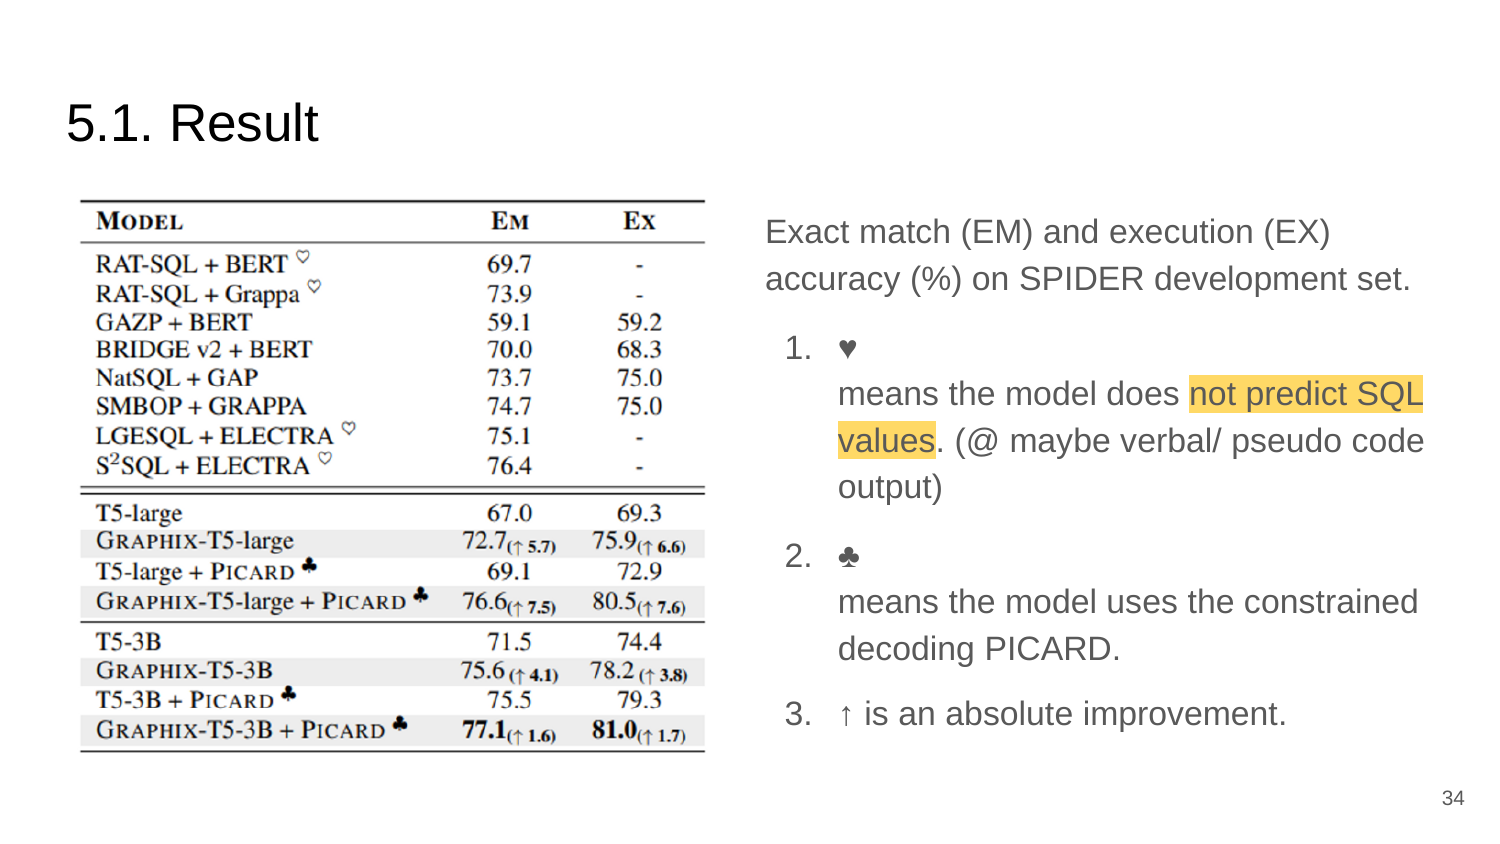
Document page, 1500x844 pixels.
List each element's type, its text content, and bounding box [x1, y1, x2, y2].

slide_number ‹#› [1389, 764, 1480, 830]
title 5.1. Result [51, 72, 1449, 167]
list Exact match (EM) and execution (EX) accuracy (%) on SPIDER development set. ♥ means the model does not predict SQL values. (@ maybe verbal/ pseudo code output) ♣ means the model uses the constrained decoding PICARD. ↑ is an absolute improvement. [750, 189, 1449, 750]
picture [65, 175, 718, 764]
